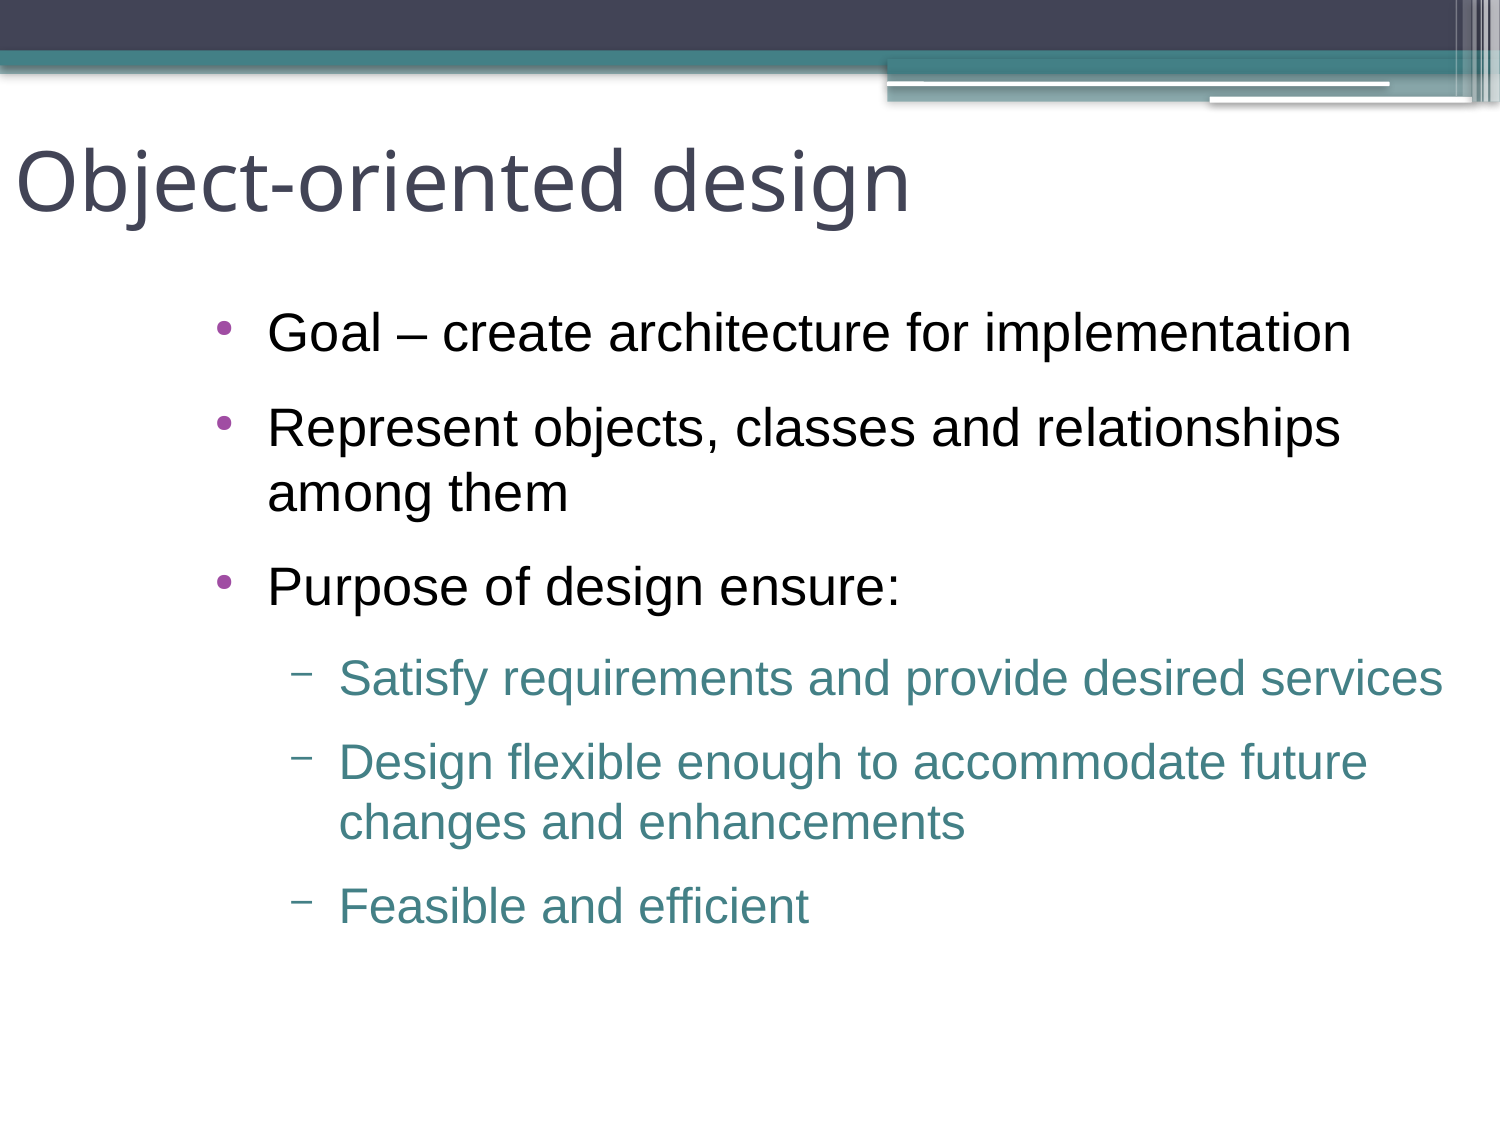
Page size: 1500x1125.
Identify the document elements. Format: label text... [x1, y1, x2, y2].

title Object-oriented design [0, 109, 1260, 247]
list Goal – create architecture for implementation Represent objects, classes and relationships among them Purpose of design ensure: Satisfy requirements and provide desired services Design flexible enough to accommodate future changes and enhancements Feasible and efficient [182, 290, 1500, 947]
